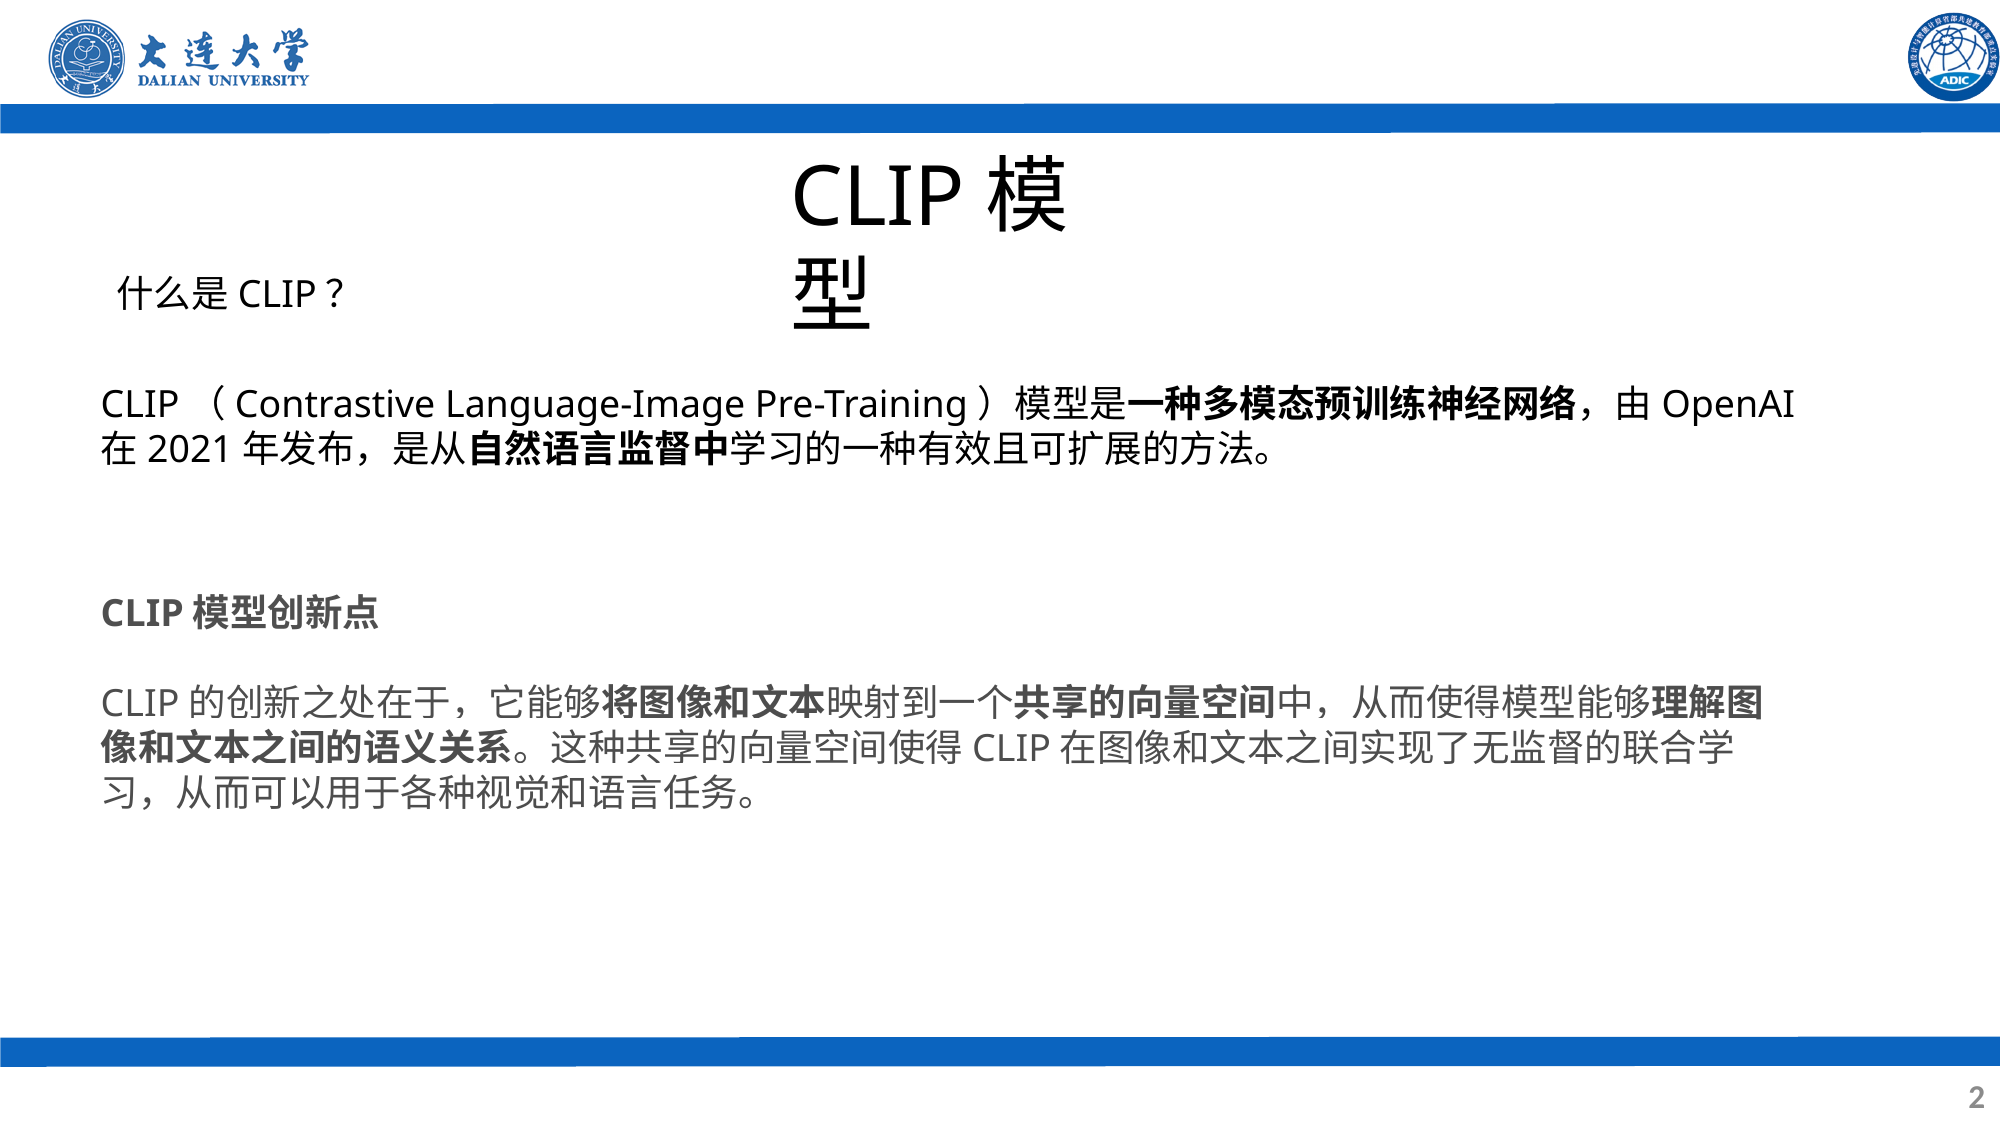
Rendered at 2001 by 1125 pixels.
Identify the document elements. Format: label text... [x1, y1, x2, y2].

text_box 什么是CLIP？ [101, 262, 432, 323]
picture [1907, 12, 2000, 102]
picture [33, 12, 326, 104]
text_box CLIP模型 [776, 135, 1133, 350]
slide_number 2 [1550, 1065, 2000, 1125]
text_box CLIP模型创新点 CLIP的创新之处在于，它能够将图像和文本映射到一个共享的向量空间中，从而使得模型能够理解图像和文本之间的语义关系。这种共享的向量空间使得CLIP在图像和文本之间实现了无监督的联合学习，从而可以用于各种视觉和语言任务。 [85, 581, 1780, 821]
text_box CLIP（Contrastive Language-Image Pre-Training）模型是一种多模态预训练神经网络，由OpenAI在2021年发布，是从自然语言监督中学习的一种有效且可扩展的方法。 [85, 372, 1819, 523]
